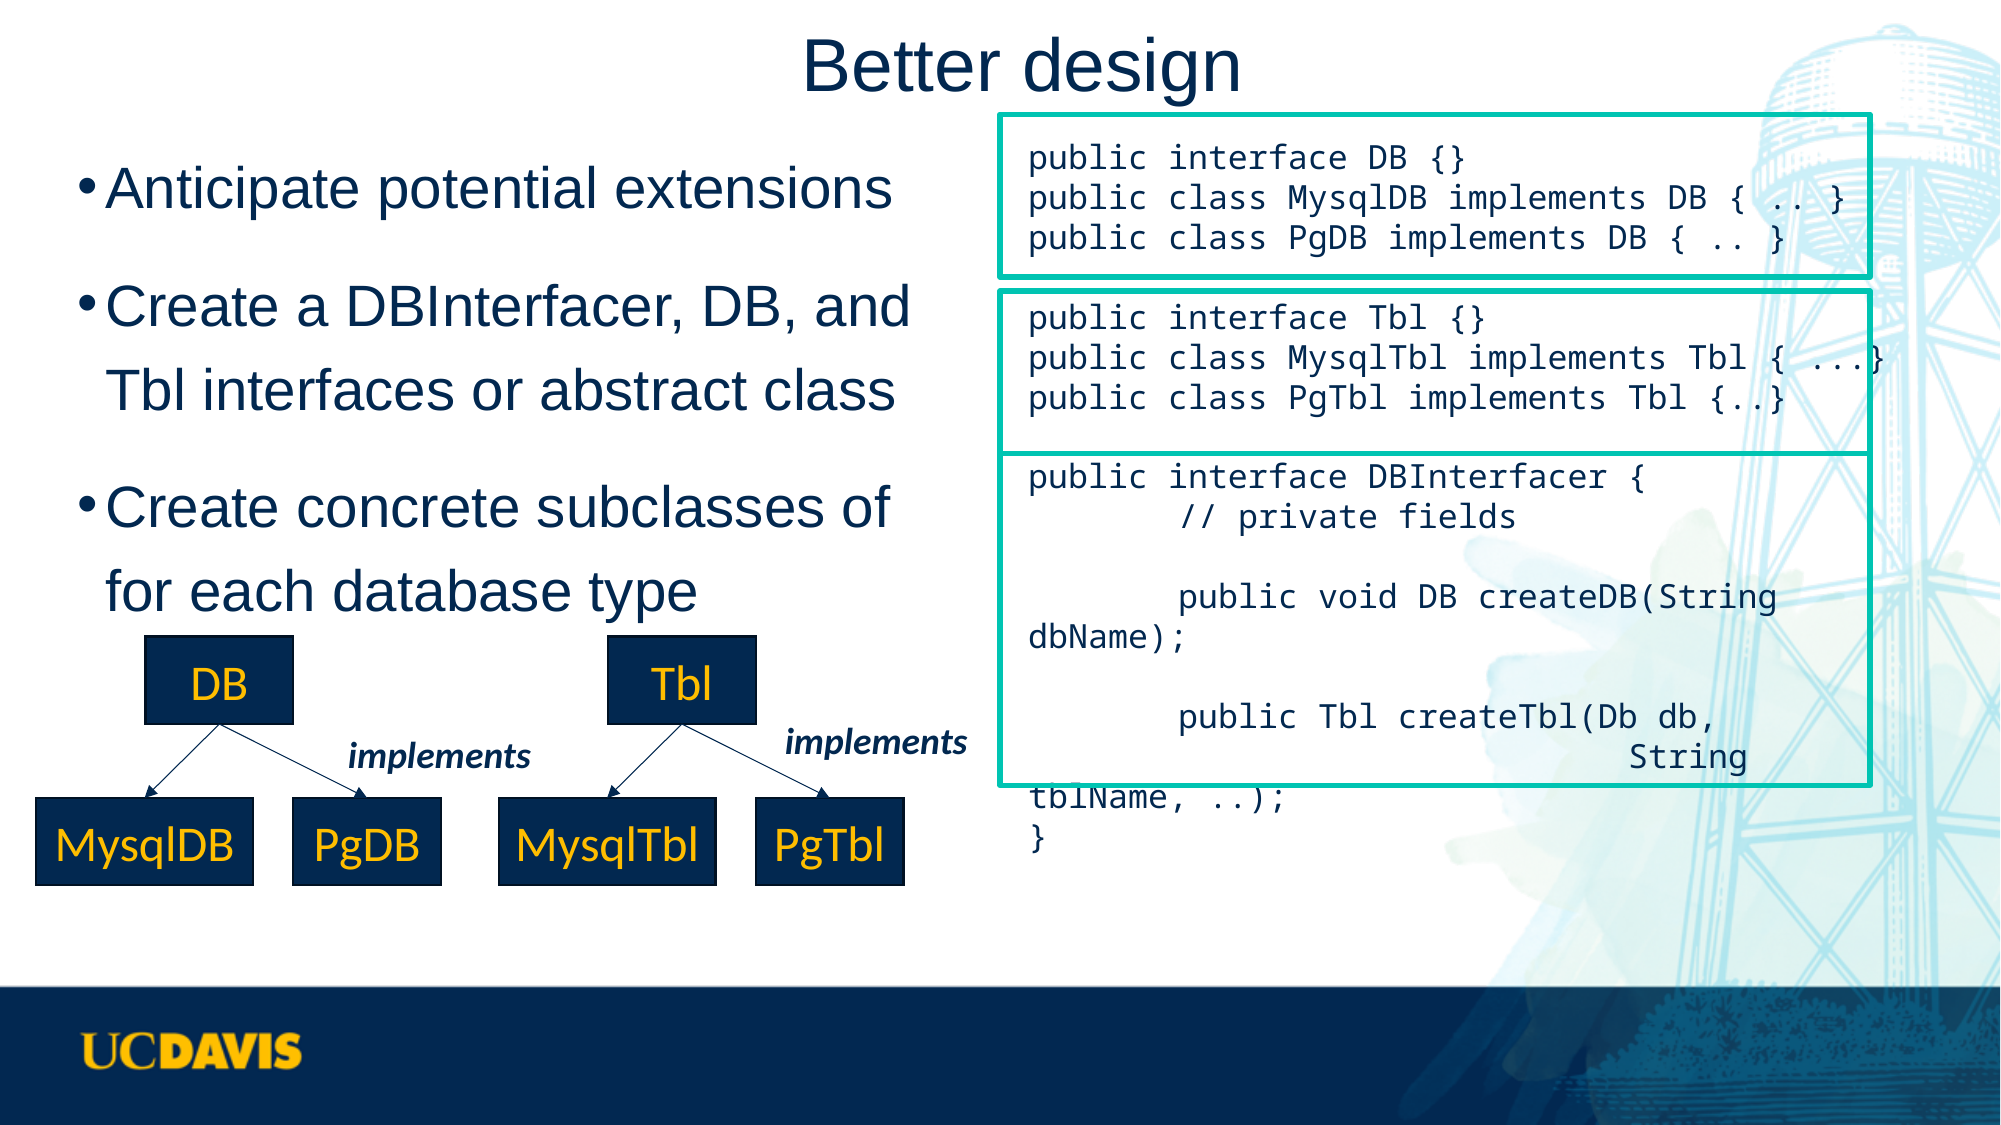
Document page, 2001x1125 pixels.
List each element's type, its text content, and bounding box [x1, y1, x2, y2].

text_box [999, 114, 1870, 277]
text_box implements [770, 709, 983, 770]
text_box MysqlTbl [498, 797, 717, 886]
list public interface DB {} public class MysqlDB implements DB { .. } public class PgDB implements DB { .. } public interface Tbl {} public class MysqlTbl implements Tbl { ...} public class PgTbl implements Tbl {..} public interface DBInterfacer { // private fields public void DB createDB(String dbName); public Tbl createTbl(Db db, String tblName, ..); } [1013, 128, 1938, 957]
text_box PgDB [292, 798, 442, 886]
title Better design [0, 0, 2000, 115]
text_box implements [333, 723, 546, 829]
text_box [219, 723, 368, 798]
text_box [681, 723, 830, 798]
text_box DB [144, 635, 294, 723]
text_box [607, 723, 681, 798]
text_box PgTbl [755, 797, 905, 886]
picture [0, 0, 2001, 1125]
text_box MysqlDB [35, 797, 254, 886]
text_box [999, 291, 1870, 453]
text_box [999, 453, 1870, 786]
list Anticipate potential extensions Create a DBInterfacer, DB, and Tbl interfaces or abstract class Create concrete subclasses of for each database type [62, 128, 987, 957]
text_box Tbl [607, 635, 757, 723]
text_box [144, 723, 219, 798]
